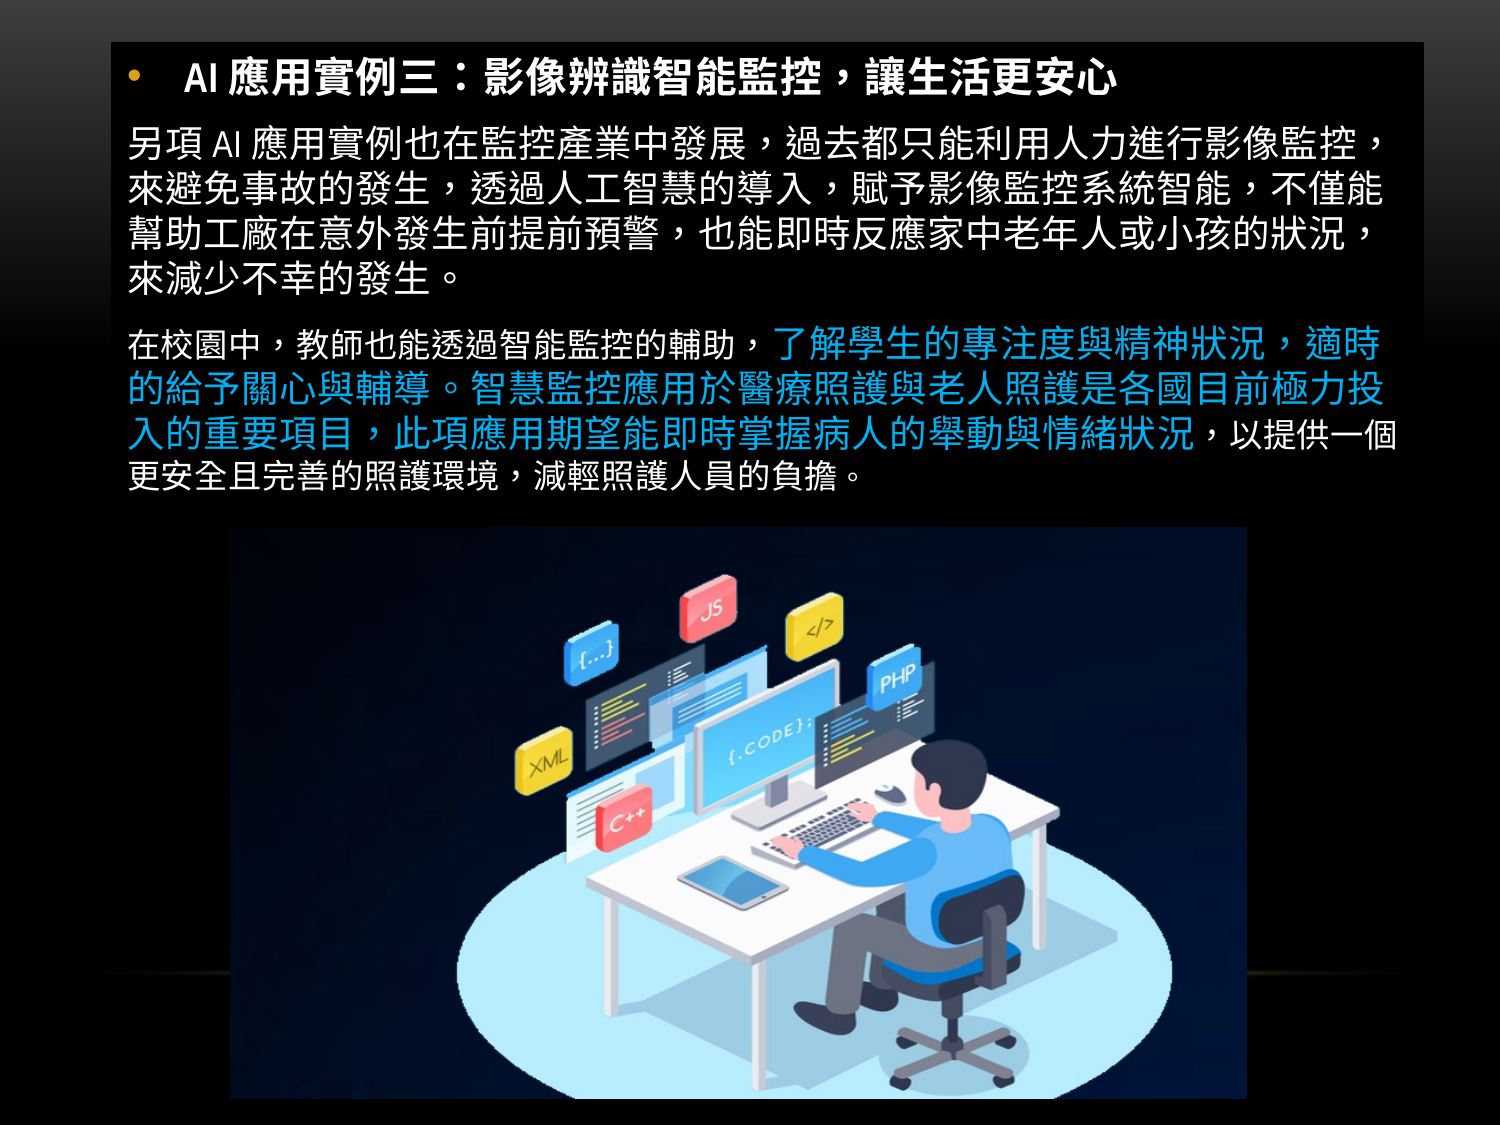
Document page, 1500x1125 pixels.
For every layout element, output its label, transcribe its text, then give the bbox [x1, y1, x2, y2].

list AI應用實例三：影像辨識智能監控，讓生活更安心 另項AI應用實例也在監控產業中發展，過去都只能利用人力進行影像監控，來避免事故的發生，透過人工智慧的導入，賦予影像監控系統智能，不僅能幫助工廠在意外發生前提前預警，也能即時反應家中老年人或小孩的狀況，來減少不幸的發生。 在校園中，教師也能透過智能監控的輔助，了解學生的專注度與精神狀況，適時的給予關心與輔導。智慧監控應用於醫療照護與老人照護是各國目前極力投入的重要項目，此項應用期望能即時掌握病人的舉動與情緒狀況，以提供一個更安全且完善的照護環境，減輕照護人員的負擔。 [111, 42, 1424, 552]
picture [0, 0, 1500, 1125]
